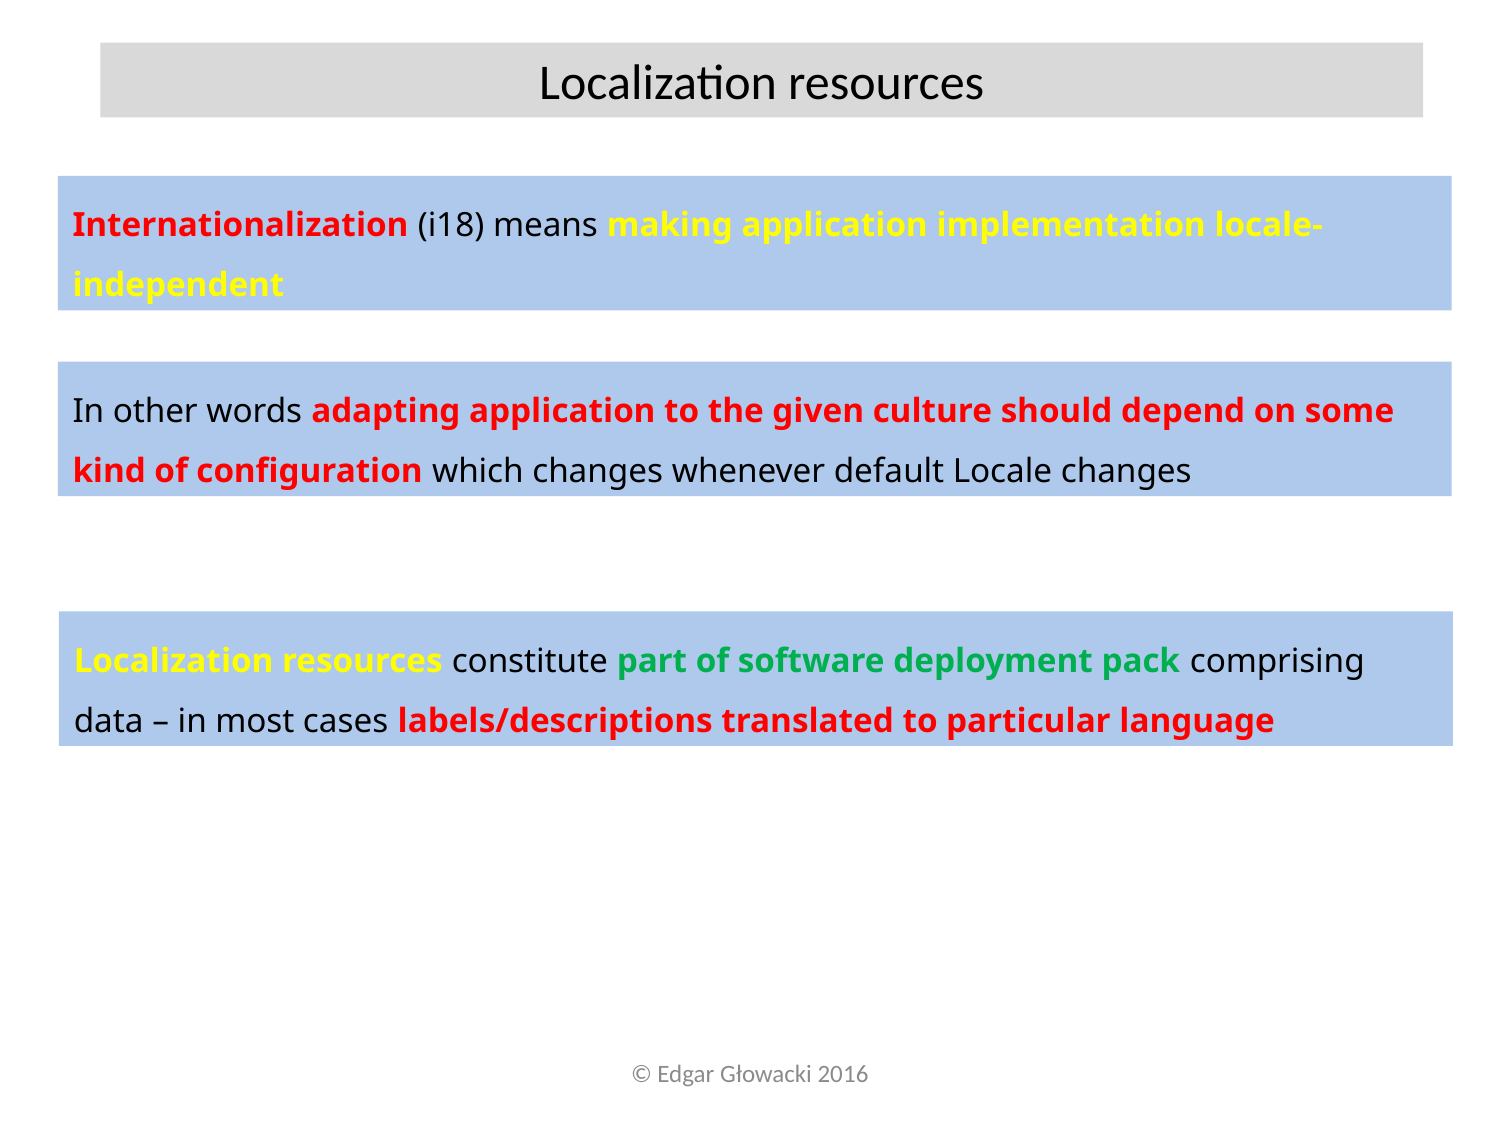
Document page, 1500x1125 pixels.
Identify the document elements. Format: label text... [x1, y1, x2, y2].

text_box In other words adapting application to the given culture should depend on some kind of configuration which changes whenever default Locale changes [57, 361, 1452, 497]
text_box Localization resources [100, 42, 1424, 118]
footer © Edgar Głowacki 2016 [512, 1042, 988, 1103]
text_box Internationalization (i18) means making application implementation locale-independent [57, 175, 1452, 311]
text_box Localization resources constitute part of software deployment pack comprising data – in most cases labels/descriptions translated to particular language [58, 611, 1453, 746]
